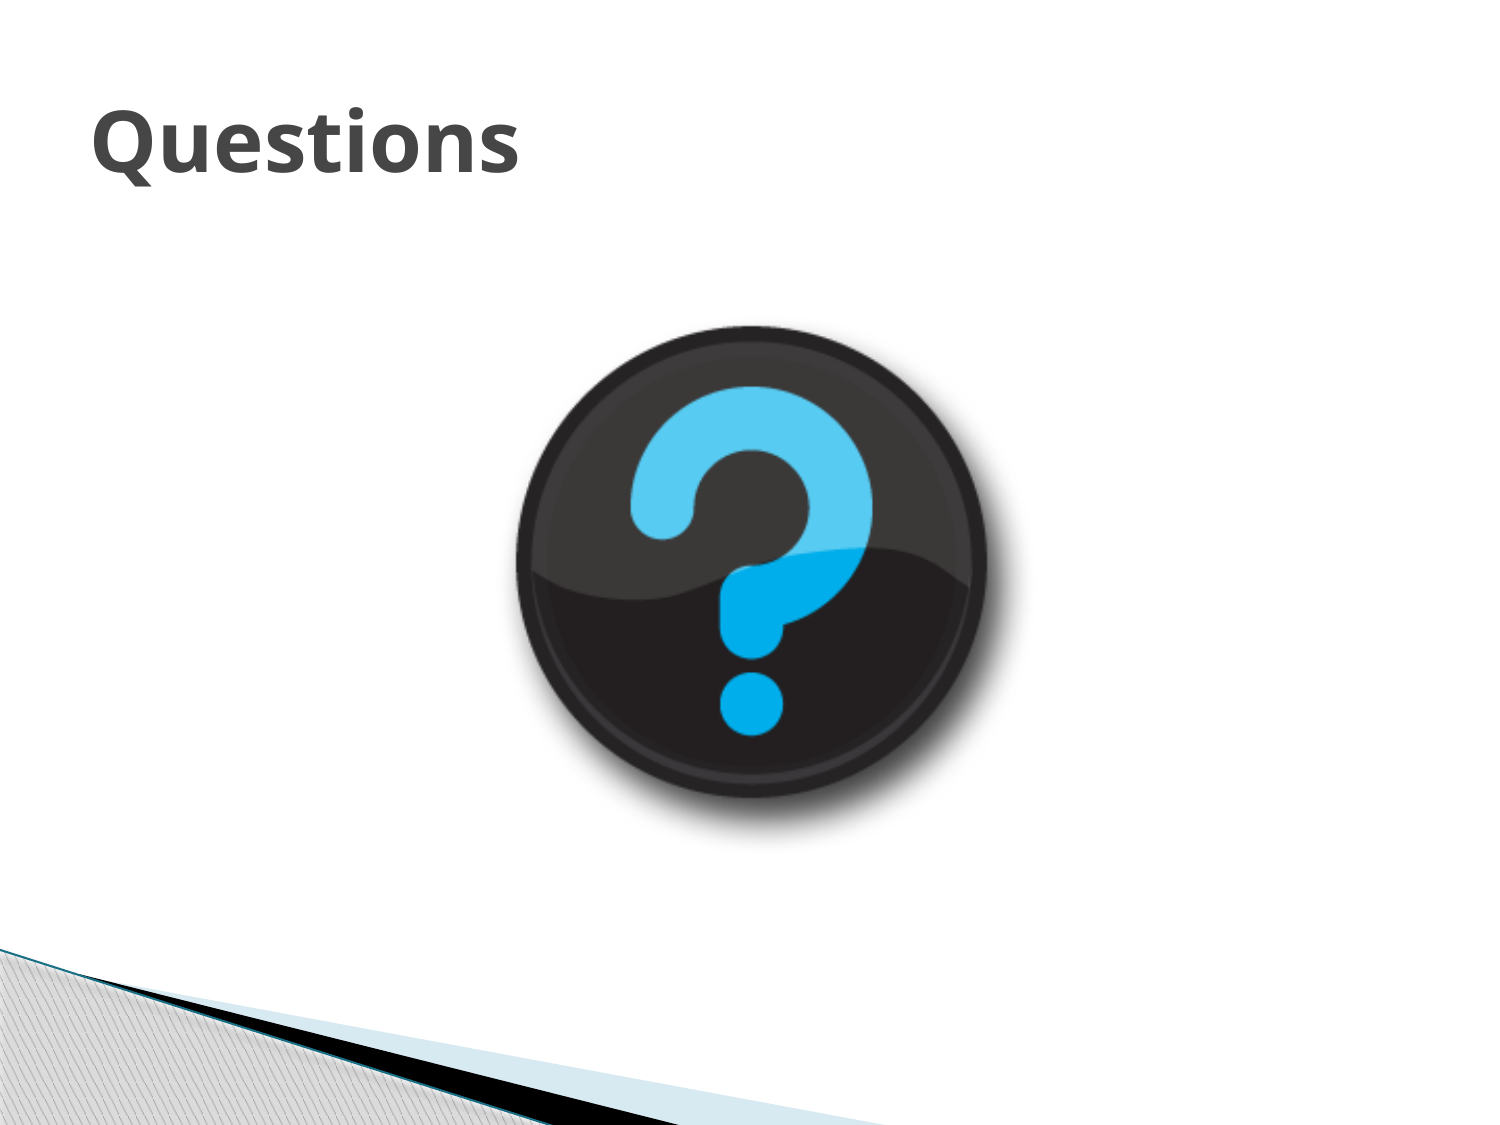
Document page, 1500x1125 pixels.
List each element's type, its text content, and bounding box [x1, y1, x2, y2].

title Questions [75, 45, 1425, 233]
picture [449, 262, 1051, 863]
